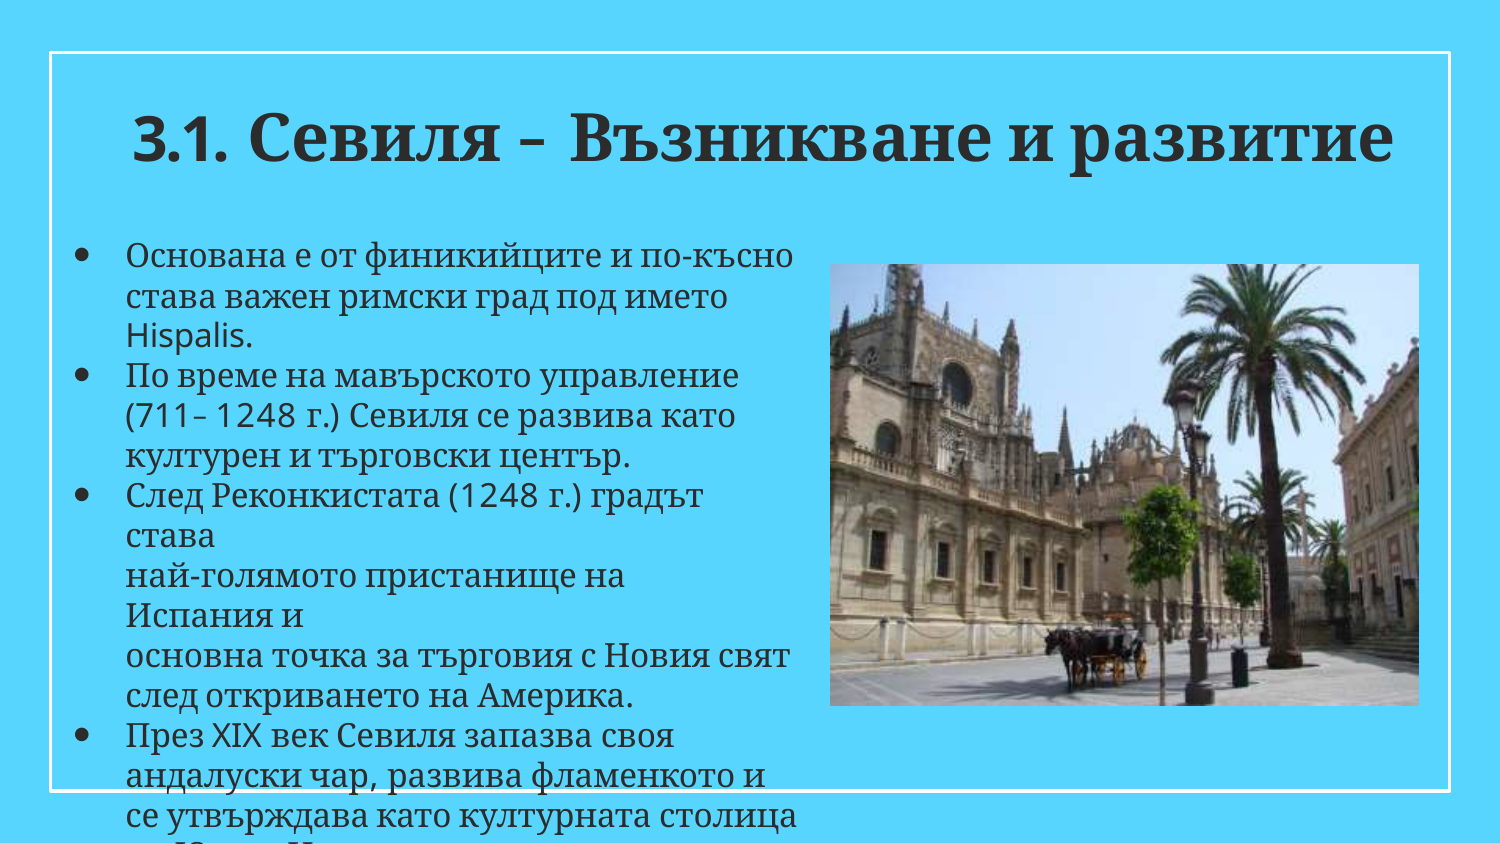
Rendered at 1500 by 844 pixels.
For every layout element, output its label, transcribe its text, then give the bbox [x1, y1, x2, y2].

title 3.1. Севиля – Възникване и развитие [83, 92, 1416, 236]
text_box Основана е от финикийците и по-късно става важен римски град под името Hispalis. По време на мавърското управление (711– 1248 г.) Севиля се развива като културен и търговски център. След Реконкистата (1248 г.) градът става най-голямото пристанище на Испания и основна точка за търговия с Новия свят след откриването на Америка. През XIX век Севиля запазва своя андалуски чар, развива фламенкото и се утвърждава като културната столица на Южна Испания. [71, 232, 805, 844]
picture [829, 264, 1419, 707]
